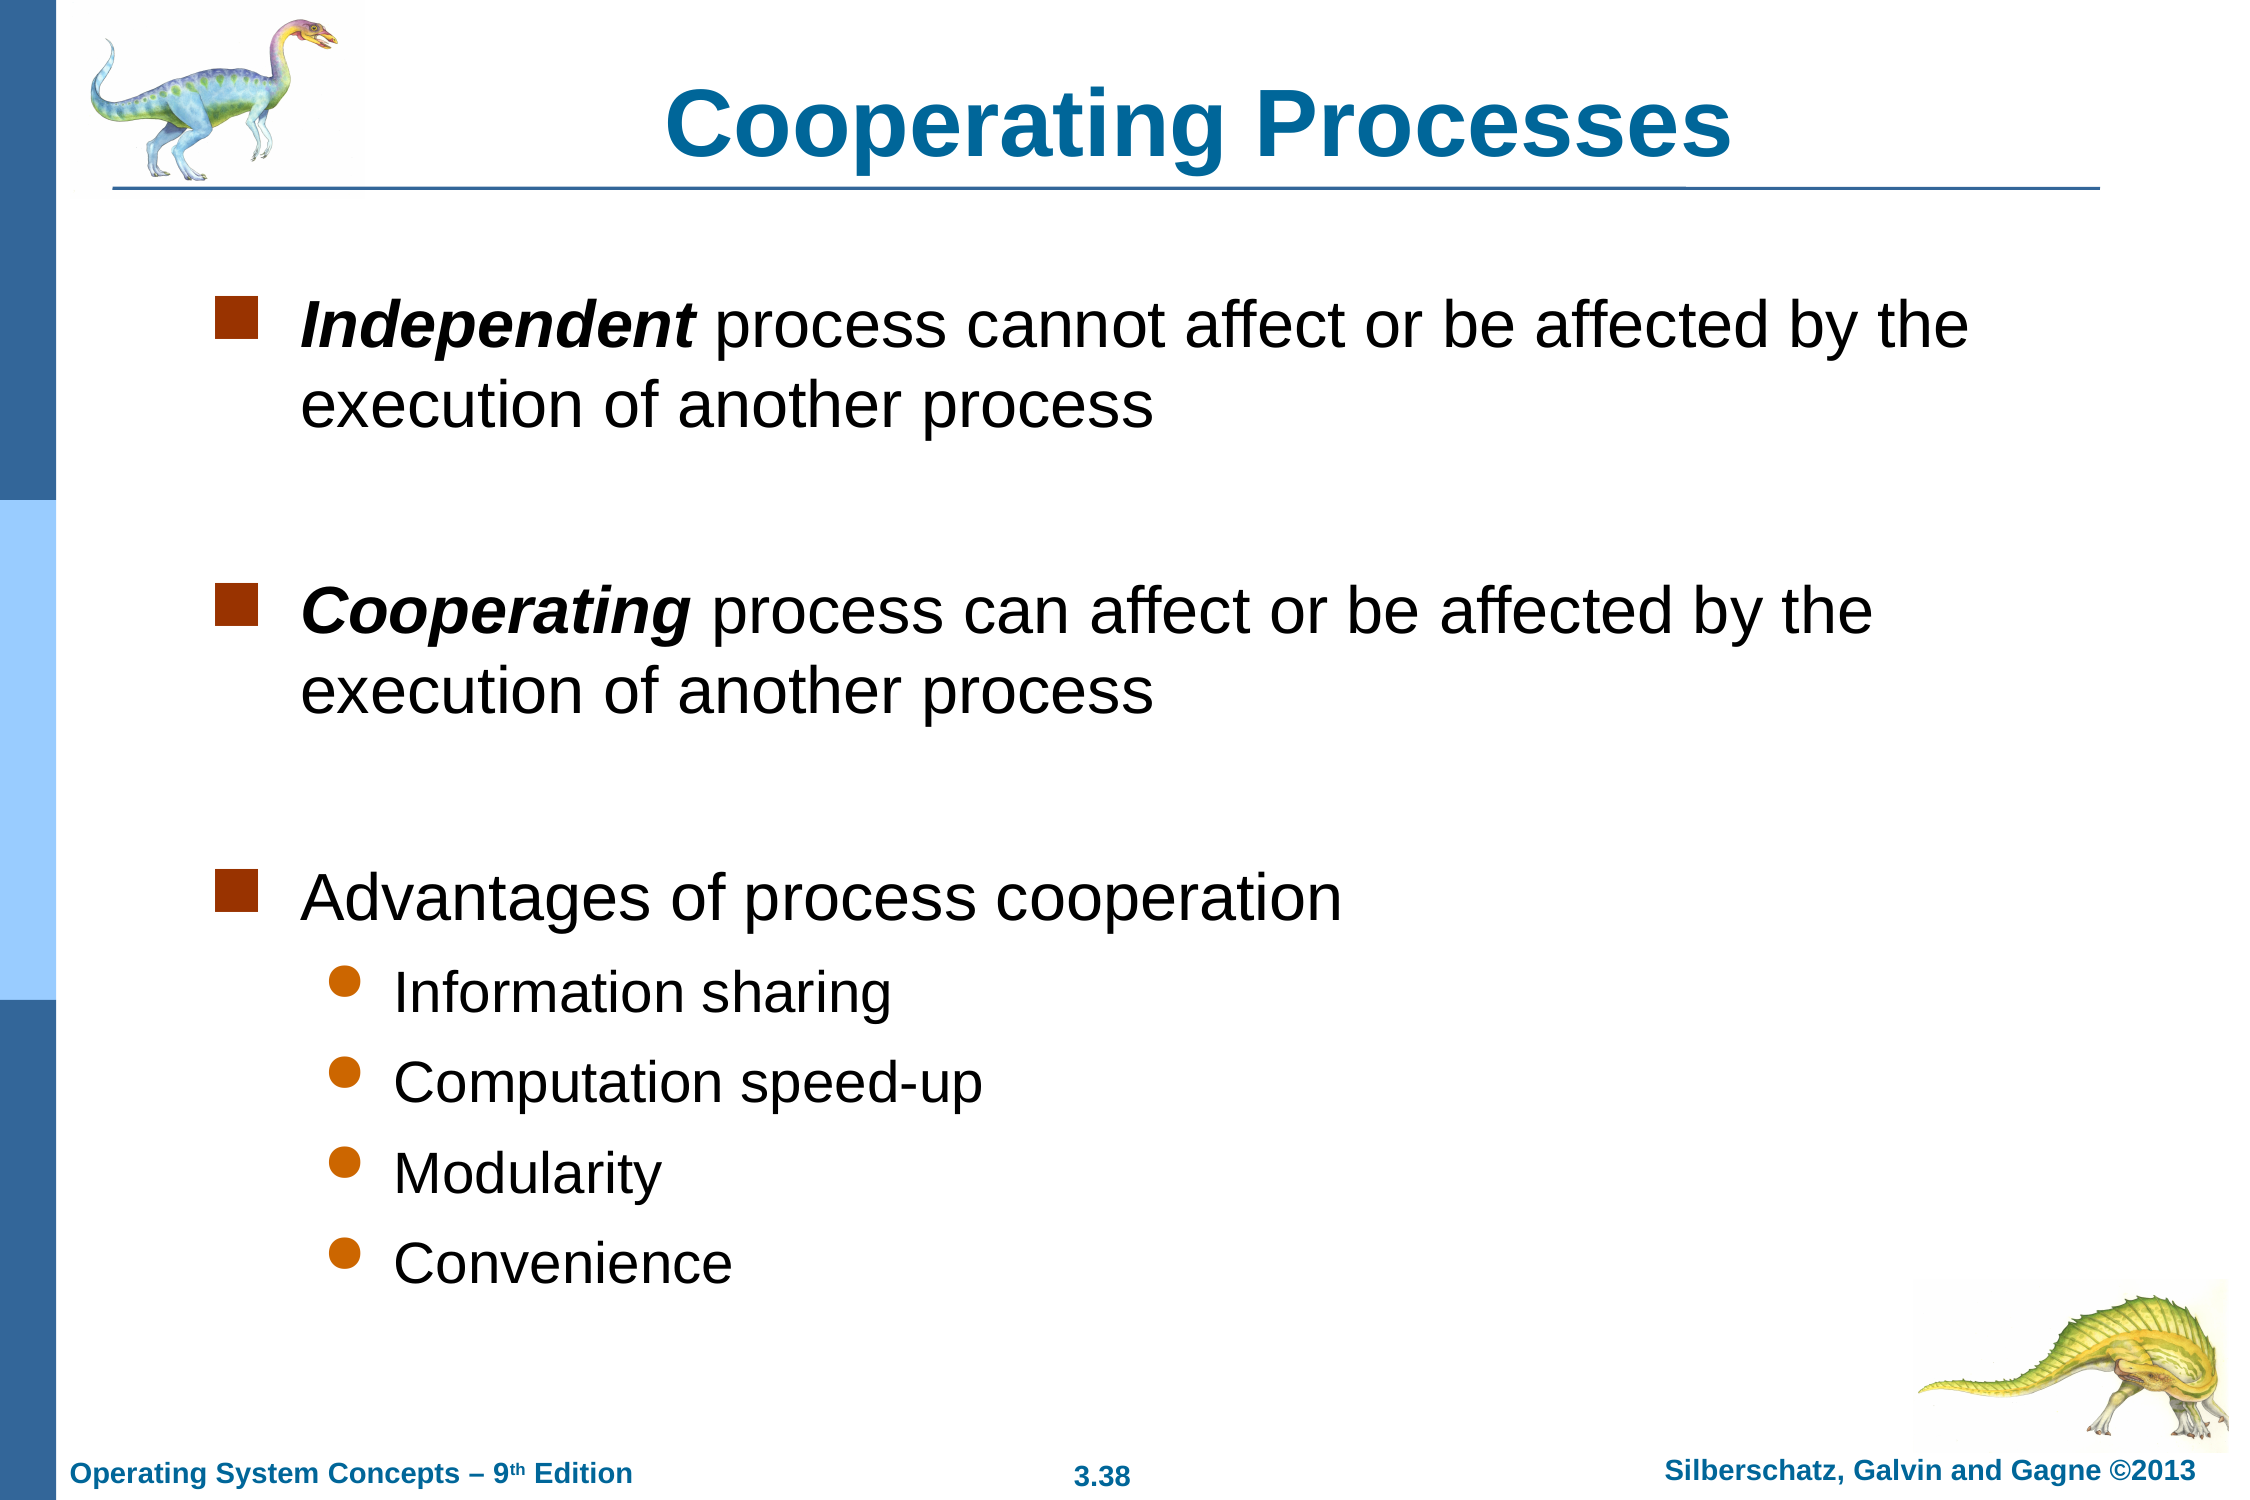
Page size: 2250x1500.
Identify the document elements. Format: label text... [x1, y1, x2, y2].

list Independent process cannot affect or be affected by the execution of another process Cooperating process can affect or be affected by the execution of another process Advantages of process cooperation Information sharing Computation speed-up Modularity Convenience [198, 269, 2052, 1261]
picture [1913, 1279, 2229, 1453]
title Cooperating Processes [260, 60, 2138, 187]
picture [70, 0, 365, 199]
